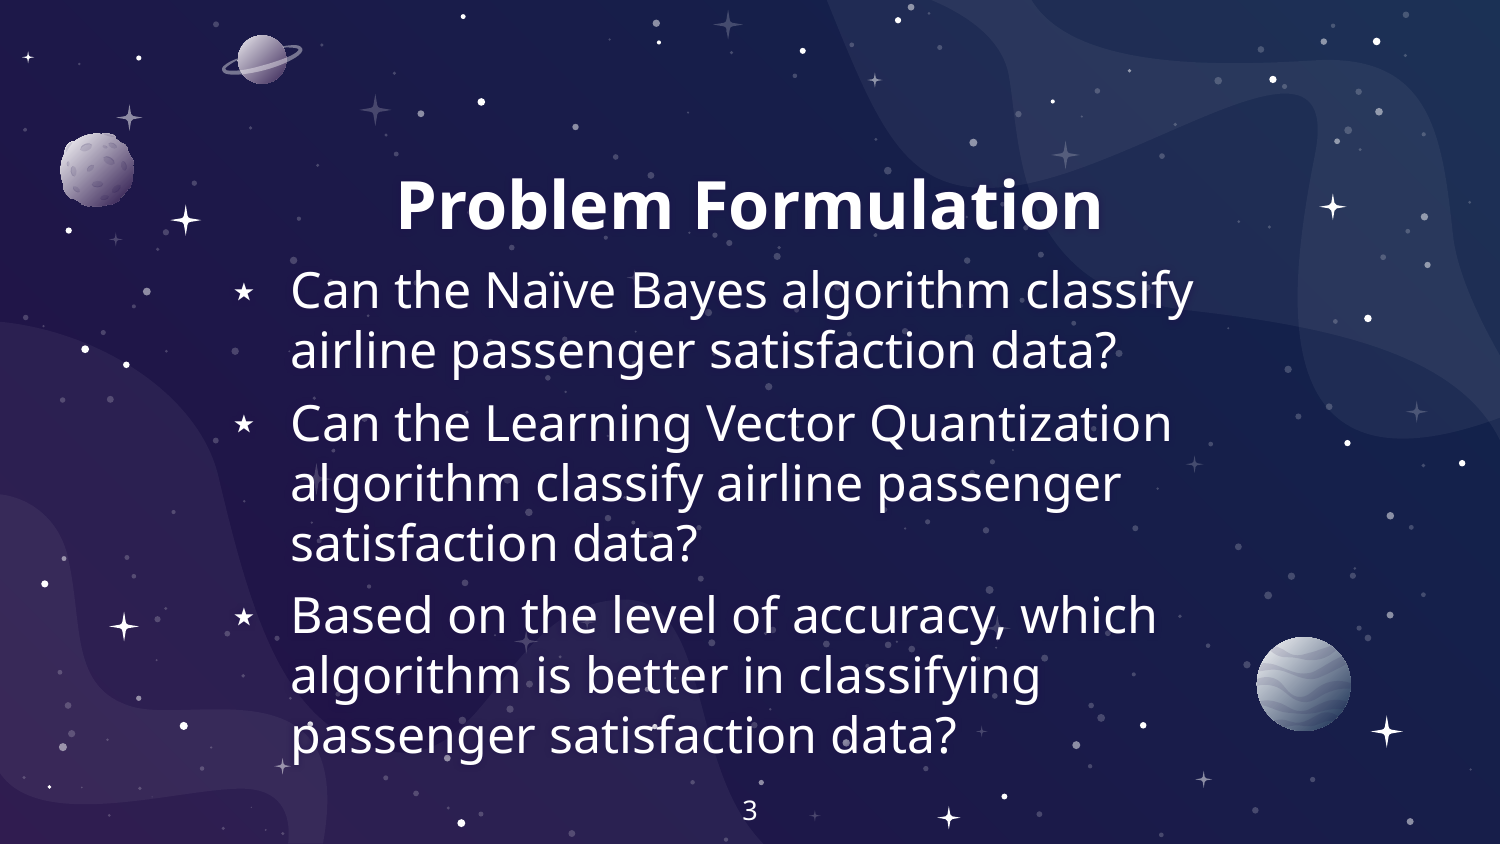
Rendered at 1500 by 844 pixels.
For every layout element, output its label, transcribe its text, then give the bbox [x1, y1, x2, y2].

title Problem Formulation [215, 140, 1285, 243]
list Can the Naïve Bayes algorithm classify airline passenger satisfaction data? Can the Learning Vector Quantization algorithm classify airline passenger satisfaction data? Based on the level of accuracy, which algorithm is better in classifying passenger satisfaction data? [215, 258, 1285, 701]
slide_number 3 [705, 779, 795, 844]
